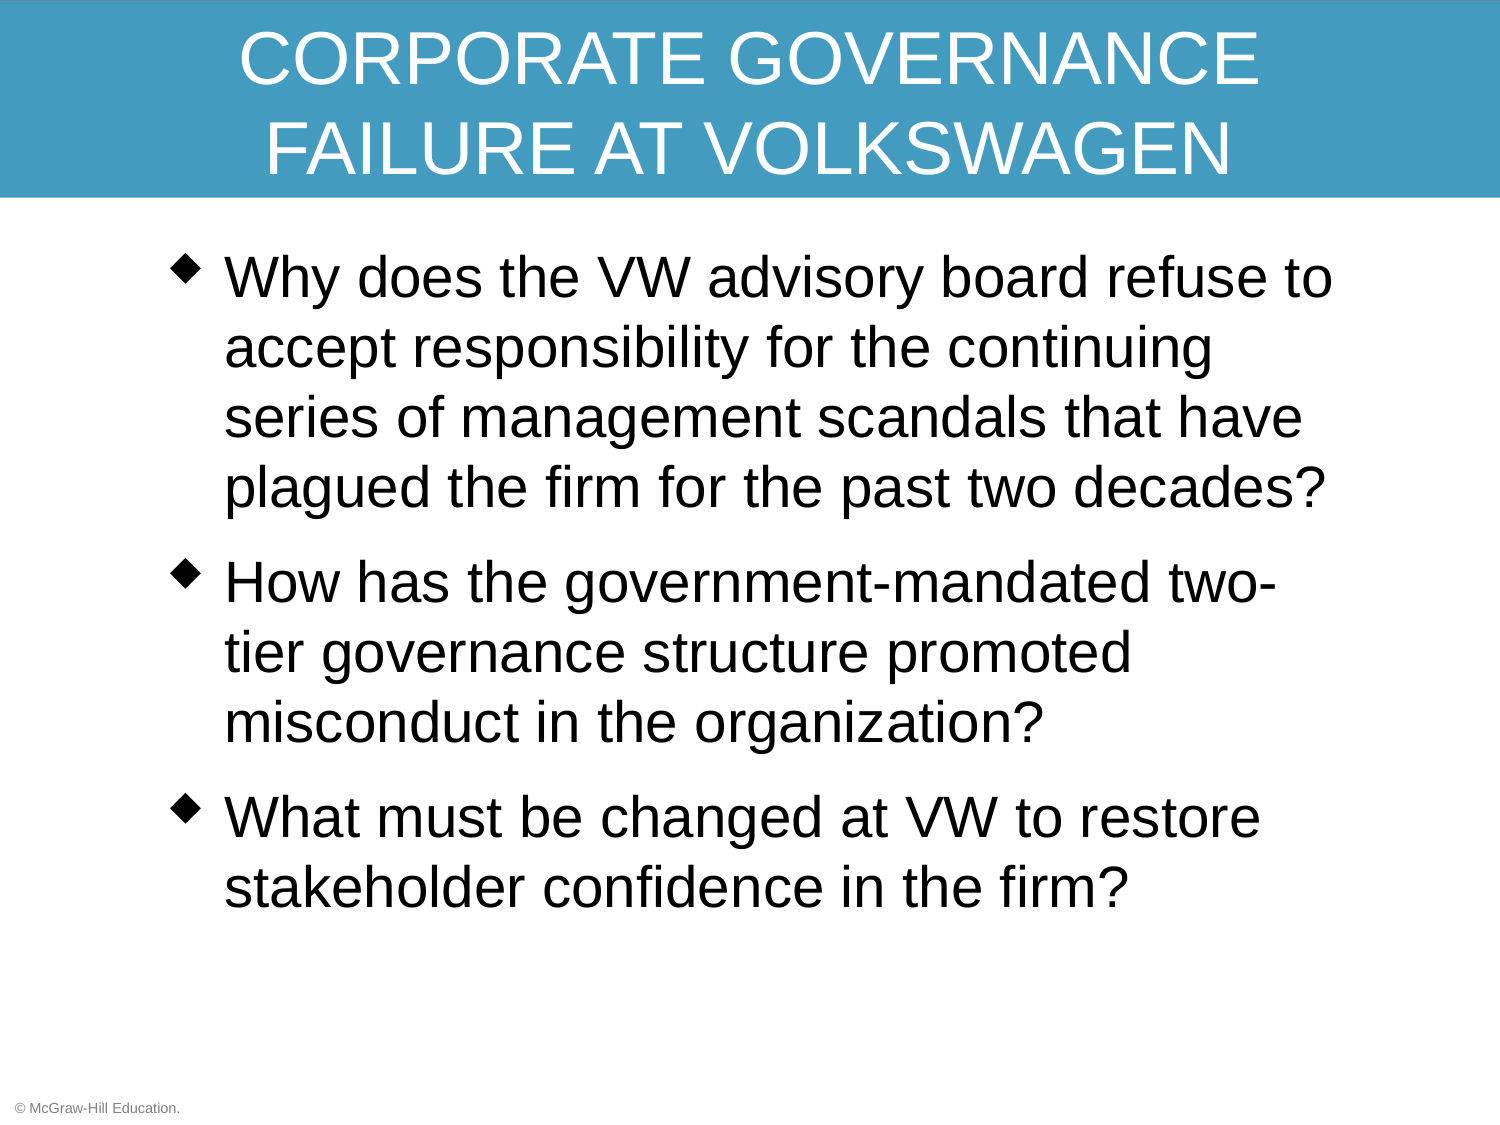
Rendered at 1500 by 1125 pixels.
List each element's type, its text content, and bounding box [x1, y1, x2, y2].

title CORPORATE GOVERNANCE FAILURE AT VOLKSWAGEN [0, 0, 1500, 198]
list Why does the VW advisory board refuse to accept responsibility for the continuing series of management scandals that have plagued the firm for the past two decades? How has the government-mandated two-tier governance structure promoted misconduct in the organization? What must be changed at VW to restore stakeholder confidence in the firm? [151, 231, 1351, 1050]
